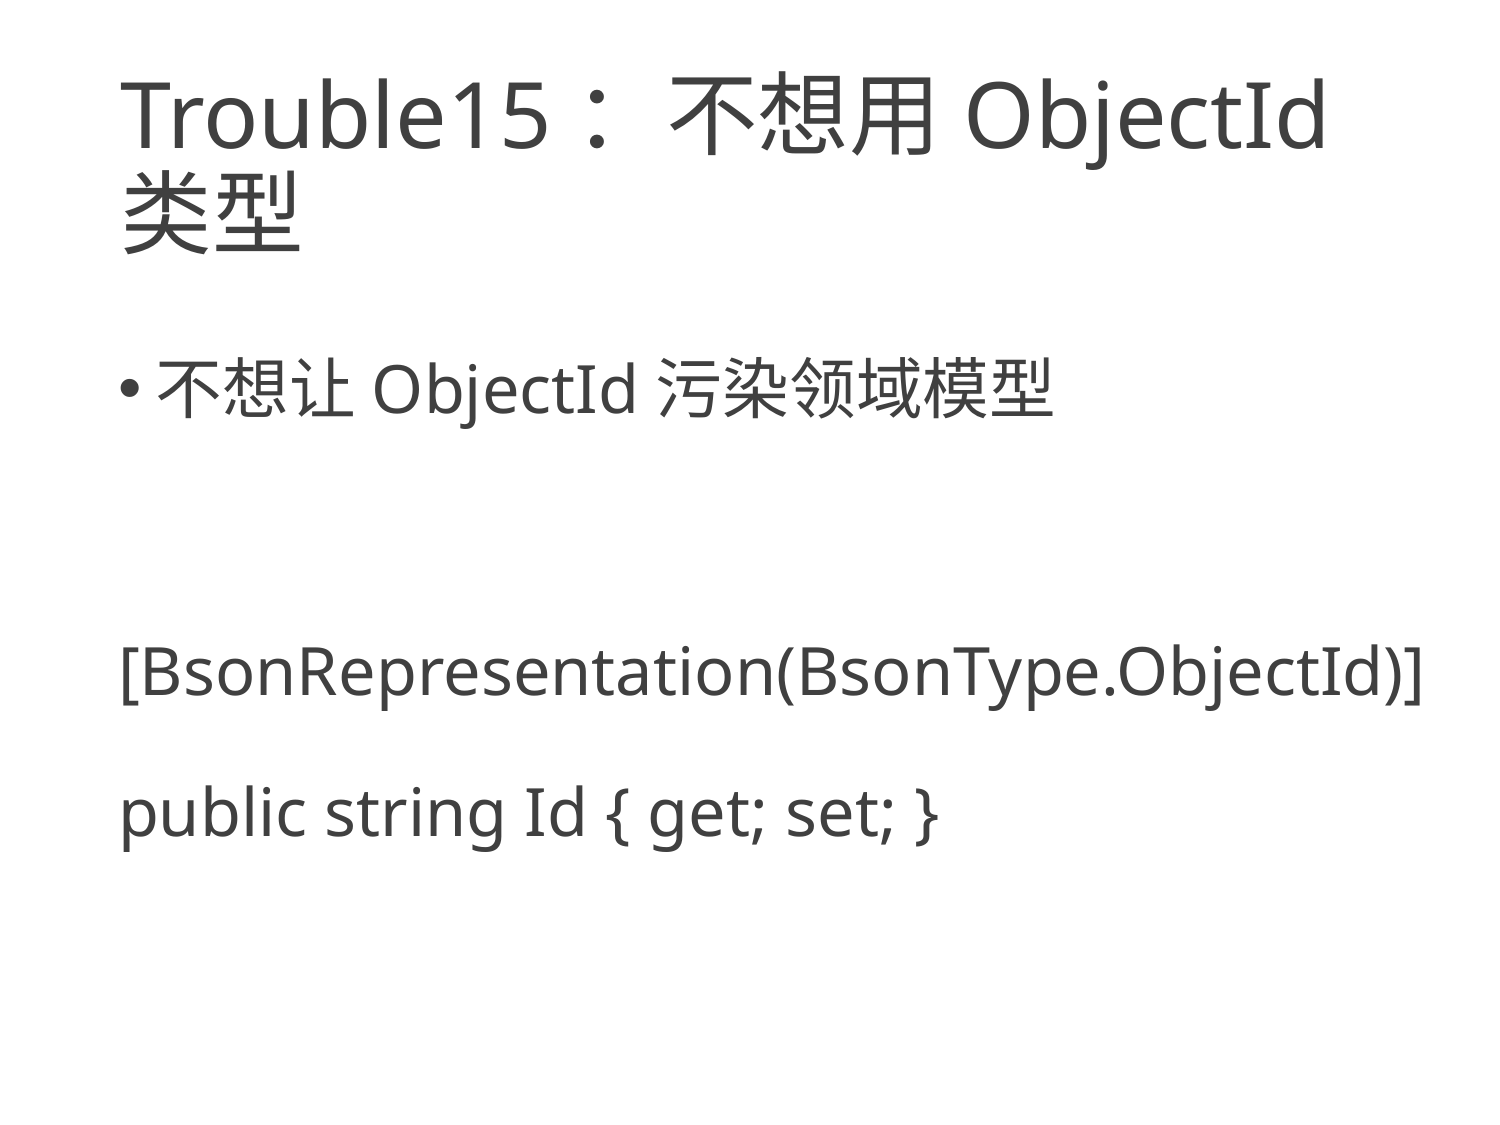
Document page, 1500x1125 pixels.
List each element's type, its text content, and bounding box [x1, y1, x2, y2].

title Trouble15：不想用ObjectId类型 [105, 59, 1400, 278]
list 不想让ObjectId污染领域模型 [BsonRepresentation(BsonType.ObjectId)] public string Id { get; set; } [103, 299, 1461, 1086]
